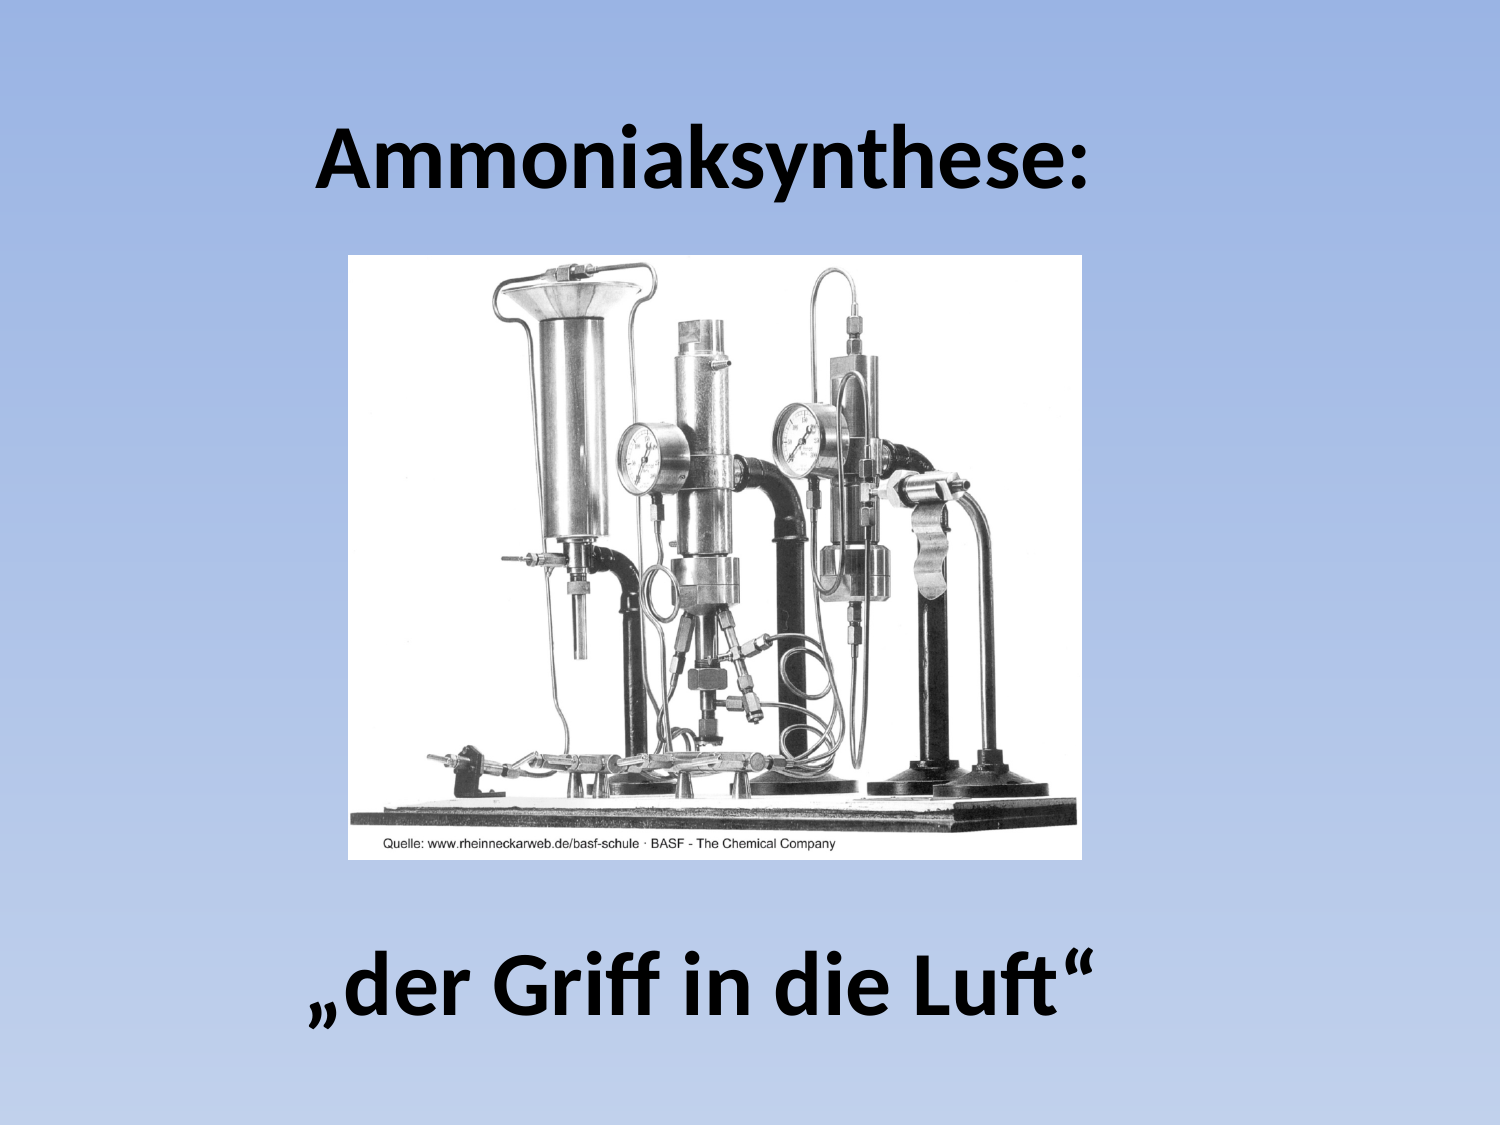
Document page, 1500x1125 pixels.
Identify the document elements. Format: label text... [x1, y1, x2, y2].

text_box Ammoniaksynthese: [301, 89, 1152, 215]
text_box „der Griff in die Luft“ [289, 916, 1187, 1042]
picture [348, 255, 1082, 860]
